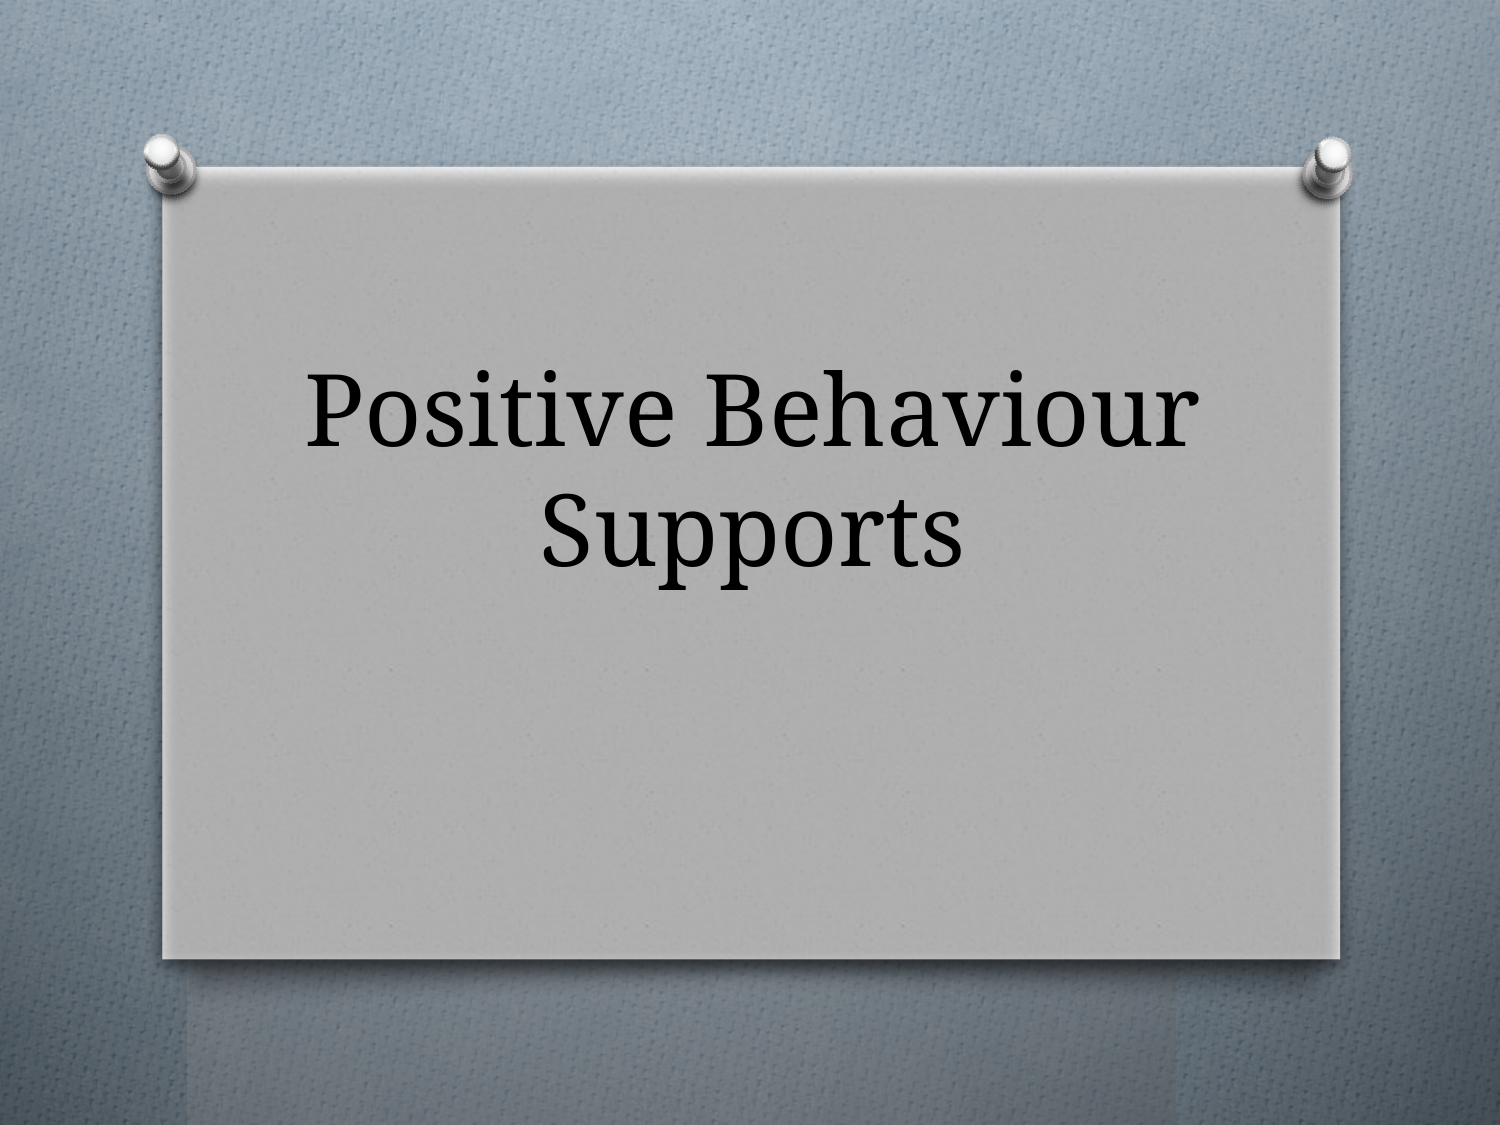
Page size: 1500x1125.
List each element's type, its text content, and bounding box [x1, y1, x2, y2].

picture [112, 100, 235, 224]
picture [1274, 109, 1396, 230]
title Positive Behaviour Supports [283, 294, 1223, 595]
